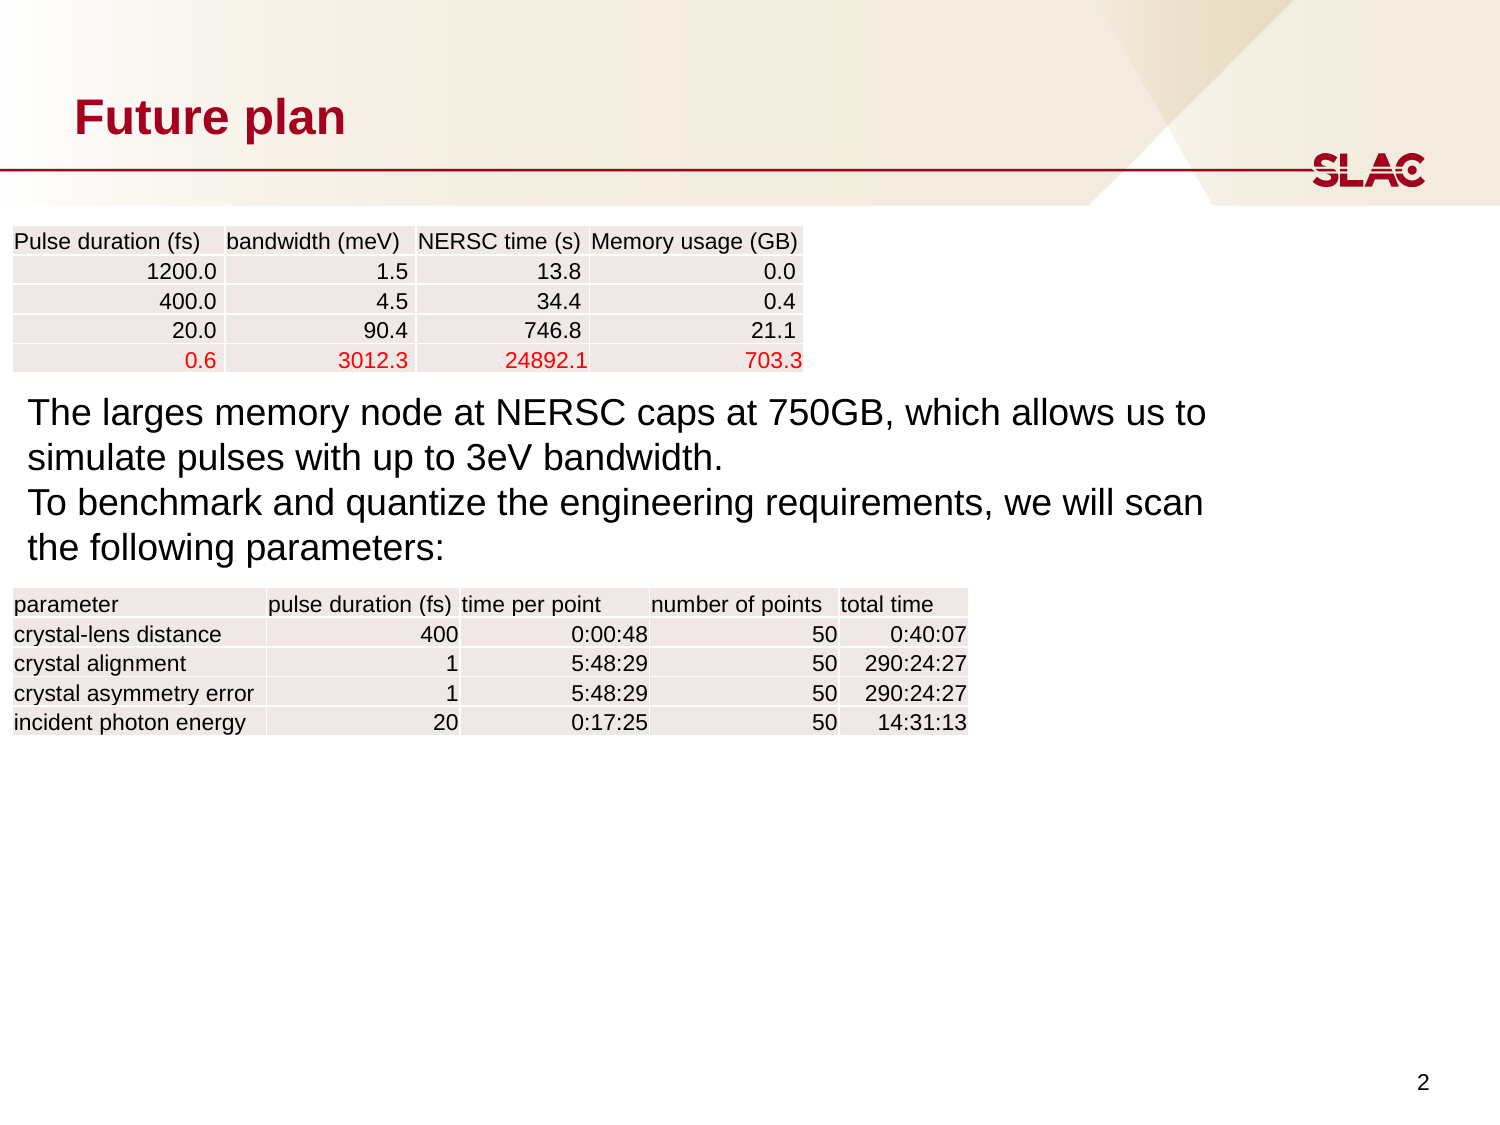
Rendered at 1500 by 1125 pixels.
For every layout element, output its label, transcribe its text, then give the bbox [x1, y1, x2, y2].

table_cell 24892.1 [417, 344, 589, 372]
table_cell 0:17:25 [461, 707, 649, 735]
table_cell crystal alignment [13, 648, 266, 676]
text_box The larges memory node at NERSC caps at 750GB, which allows us to simulate pulses with up to 3eV bandwidth. To benchmark and quantize the engineering requirements, we will scan the following parameters: [12, 380, 1242, 621]
table_cell 0:40:07 [840, 618, 968, 646]
table_cell 5:48:29 [461, 677, 649, 705]
table_cell 13.8 [417, 256, 589, 283]
title Future plan [74, 21, 1404, 145]
table_cell 400.0 [13, 285, 224, 313]
table_cell 1200.0 [13, 256, 224, 283]
table_cell incident photon energy [13, 707, 266, 735]
table_cell 50 [650, 677, 838, 705]
table_cell 400 [267, 618, 459, 646]
table_cell 3012.3 [226, 344, 415, 372]
table_header NERSC time (s) [417, 226, 589, 254]
table_cell 14:31:13 [840, 707, 968, 735]
table_header number of points [650, 588, 838, 616]
picture [0, 0, 1500, 206]
table_cell 90.4 [226, 315, 415, 343]
table_header pulse duration (fs) [267, 588, 459, 616]
table_cell crystal asymmetry error [13, 677, 266, 705]
table_cell 34.4 [417, 285, 589, 313]
table_cell 5:48:29 [461, 648, 649, 676]
table_cell 0.0 [590, 256, 803, 283]
table_header Pulse duration (fs) [13, 226, 224, 254]
table_cell 290:24:27 [840, 677, 968, 705]
table_cell 703.3 [590, 344, 803, 372]
table_cell 1 [267, 648, 459, 676]
table_cell 50 [650, 618, 838, 646]
table_cell 21.1 [590, 315, 803, 343]
table_cell 0.4 [590, 285, 803, 313]
table_cell 20 [267, 707, 459, 735]
table_cell 1 [267, 677, 459, 705]
table_cell 20.0 [13, 315, 224, 343]
table_header bandwidth (meV) [226, 226, 415, 254]
table_cell 50 [650, 648, 838, 676]
table_header total time [840, 588, 968, 616]
table_cell 4.5 [226, 285, 415, 313]
table_cell 0:00:48 [461, 618, 649, 646]
table_cell 290:24:27 [840, 648, 968, 676]
table_header time per point [461, 588, 649, 616]
table_header parameter [13, 588, 266, 616]
table_cell 746.8 [417, 315, 589, 343]
table_cell 50 [650, 707, 838, 735]
table_cell 1.5 [226, 256, 415, 283]
table_header Memory usage (GB) [590, 226, 803, 254]
table_cell crystal-lens distance [13, 618, 266, 646]
slide_number 2 [1405, 1036, 1458, 1125]
table_cell 0.6 [13, 344, 224, 372]
